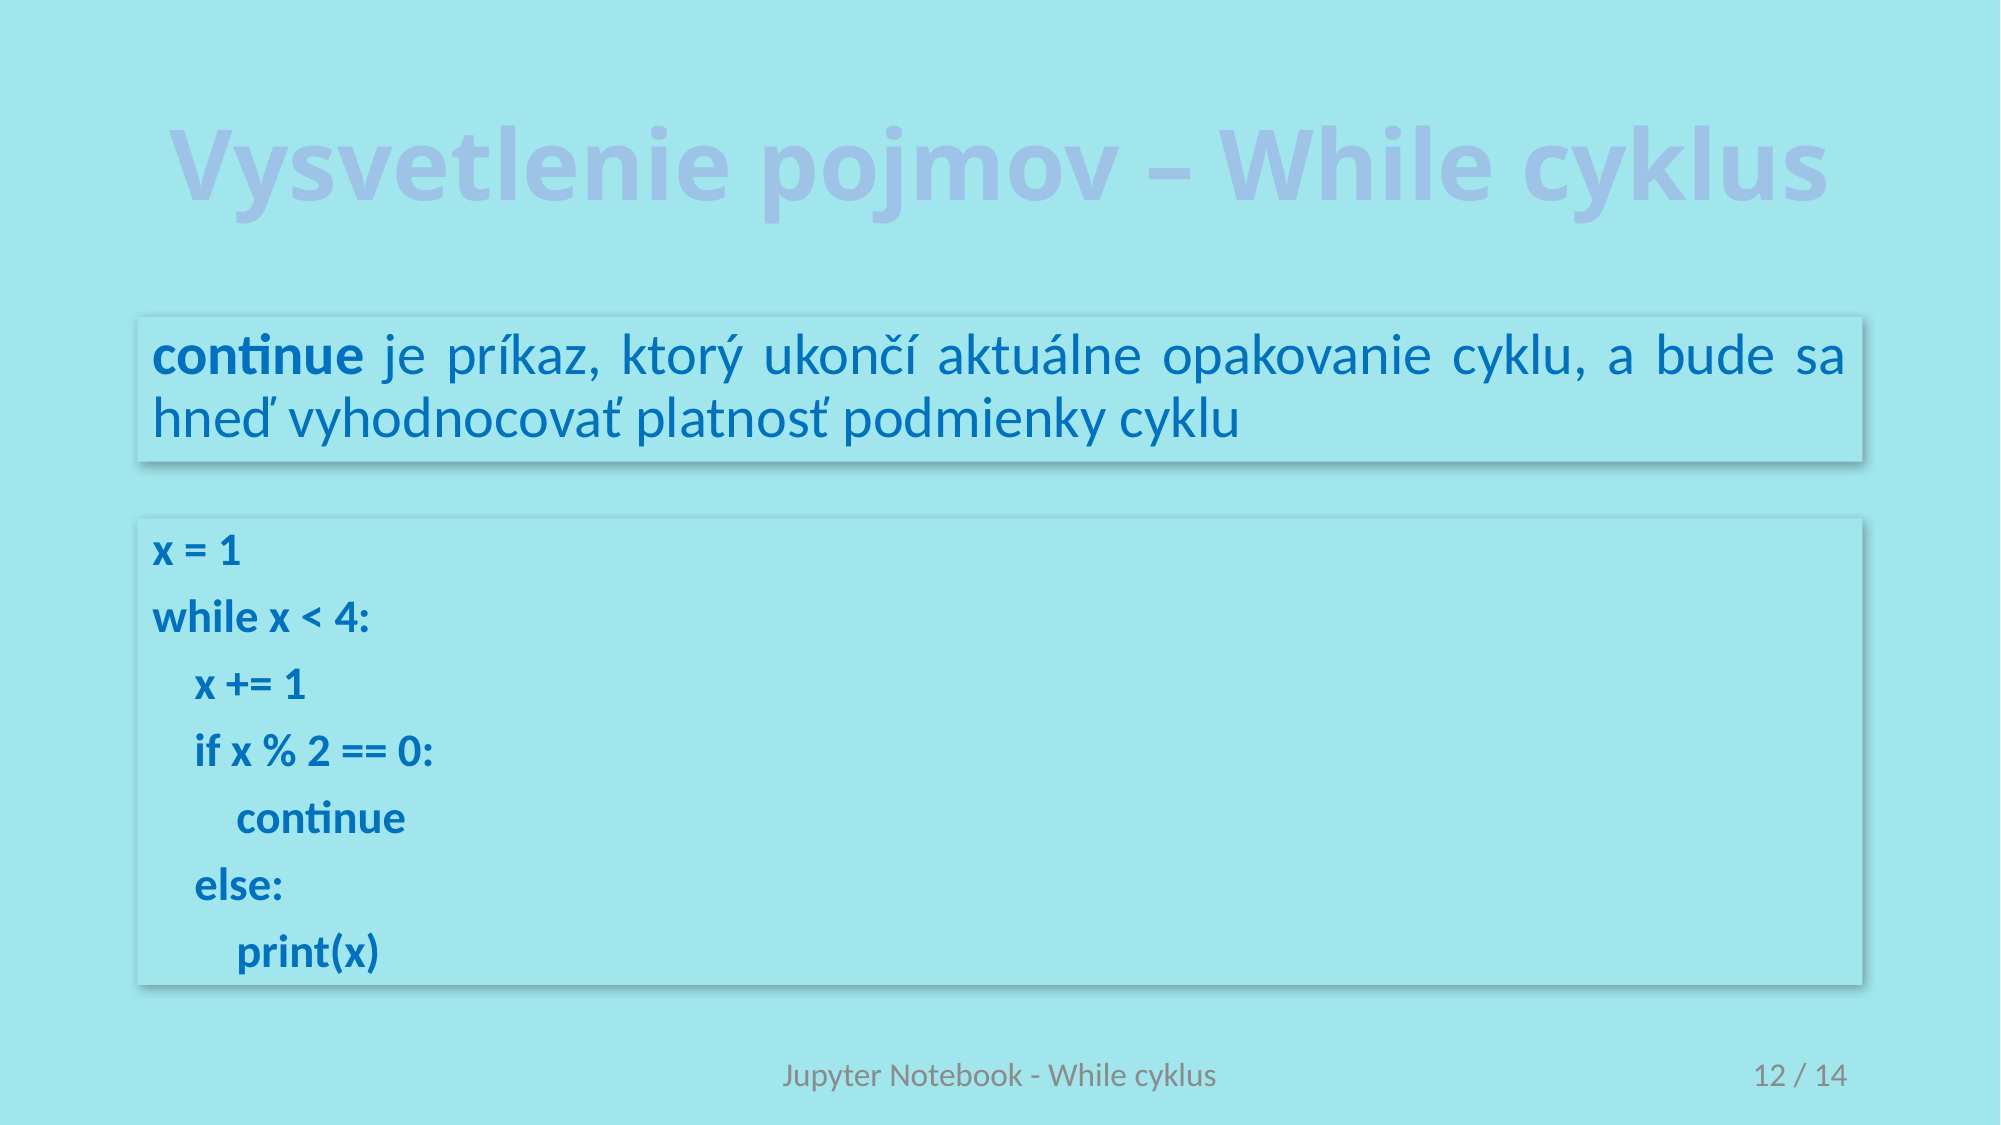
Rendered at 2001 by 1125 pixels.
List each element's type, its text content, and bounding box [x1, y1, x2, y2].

list continue je príkaz, ktorý ukončí aktuálne opakovanie cyklu, a bude sa hneď vyhodnocovať platnosť podmienky cyklu [136, 316, 1863, 463]
slide_number 12 / 14 [1412, 1042, 1863, 1103]
title Vysvetlenie pojmov – While cyklus [137, 59, 1863, 278]
text_box x = 1 while x < 4: x += 1 if x % 2 == 0: continue else: print(x) [136, 517, 1863, 986]
footer Jupyter Notebook - While cyklus [662, 1042, 1338, 1103]
